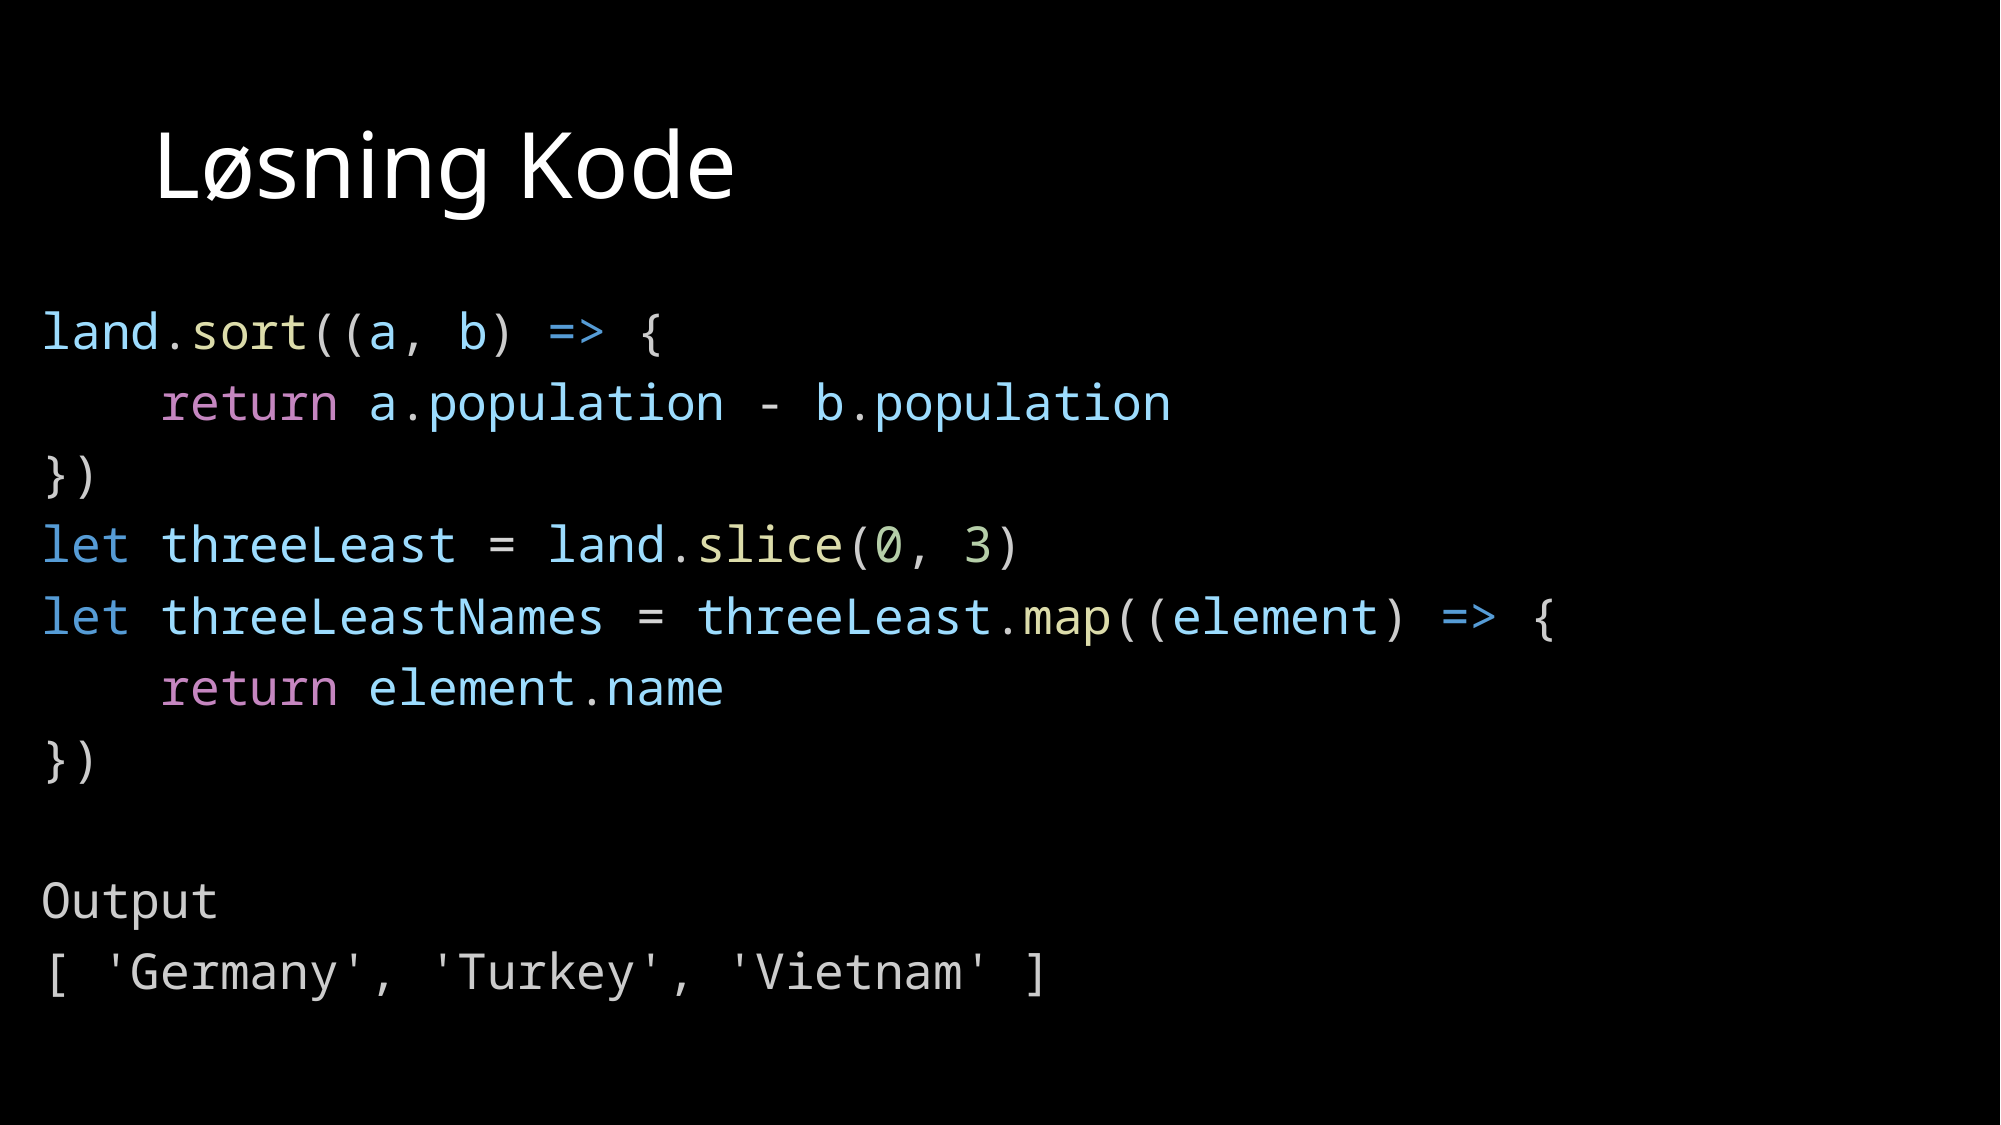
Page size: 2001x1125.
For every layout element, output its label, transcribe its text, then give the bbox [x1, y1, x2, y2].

title Løsning Kode [137, 59, 1863, 278]
list land.sort((a, b) => { return a.population - b.population }) let threeLeast = land.slice(0, 3) let threeLeastNames = threeLeast.map((element) => { return element.name }) Output [ 'Germany', 'Turkey', 'Vietnam' ] [26, 299, 1863, 1014]
